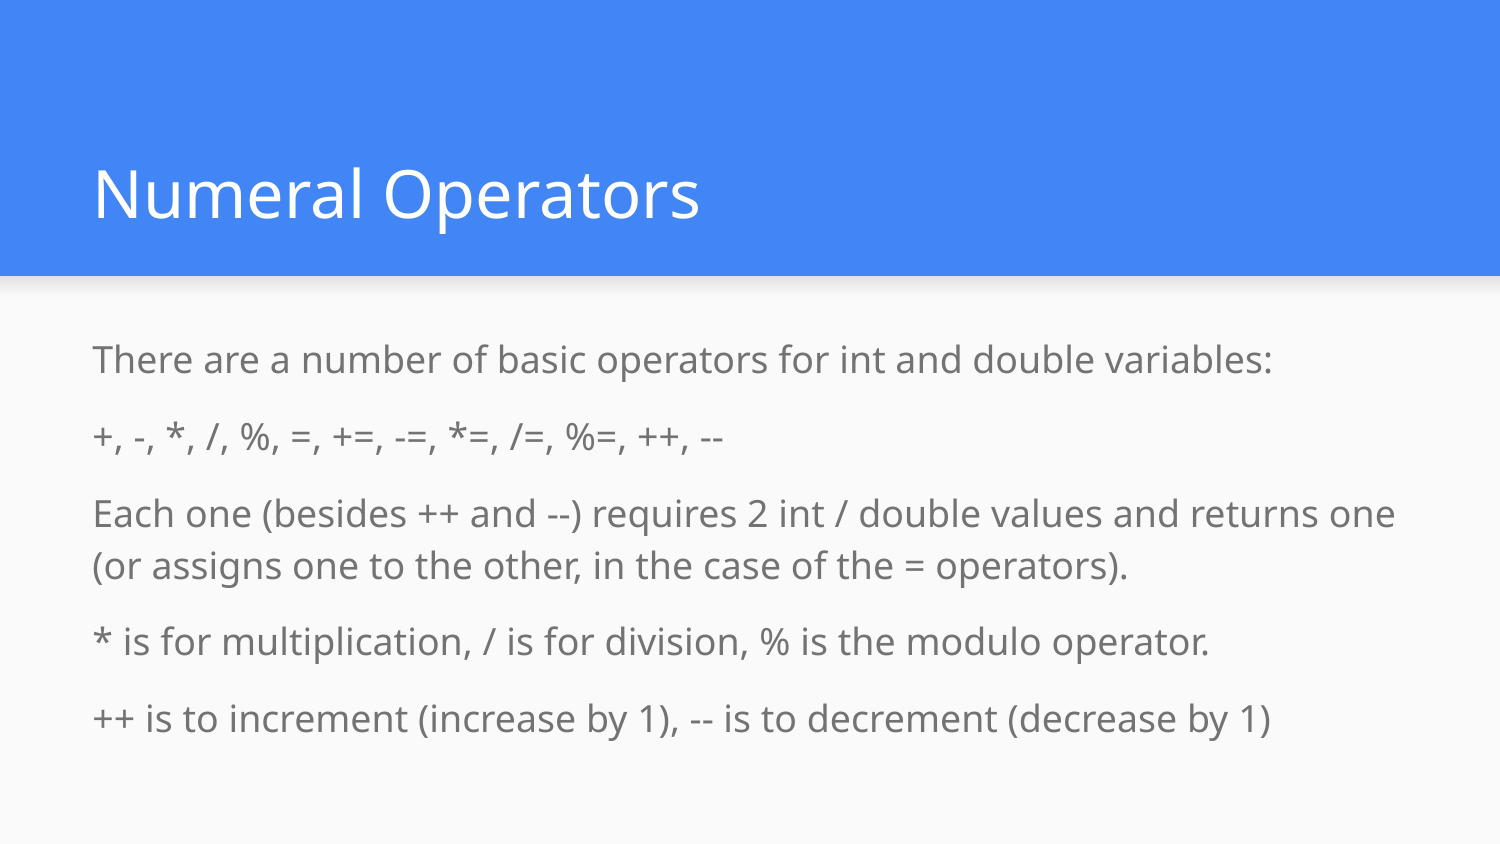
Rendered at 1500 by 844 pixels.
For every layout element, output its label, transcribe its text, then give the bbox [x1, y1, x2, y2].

title Numeral Operators [77, 121, 1427, 248]
list There are a number of basic operators for int and double variables: +, -, *, /, %, =, +=, -=, *=, /=, %=, ++, -- Each one (besides ++ and --) requires 2 int / double values and returns one (or assigns one to the other, in the case of the = operators). * is for multiplication, / is for division, % is the modulo operator. ++ is to increment (increase by 1), -- is to decrement (decrease by 1) [77, 314, 1427, 760]
